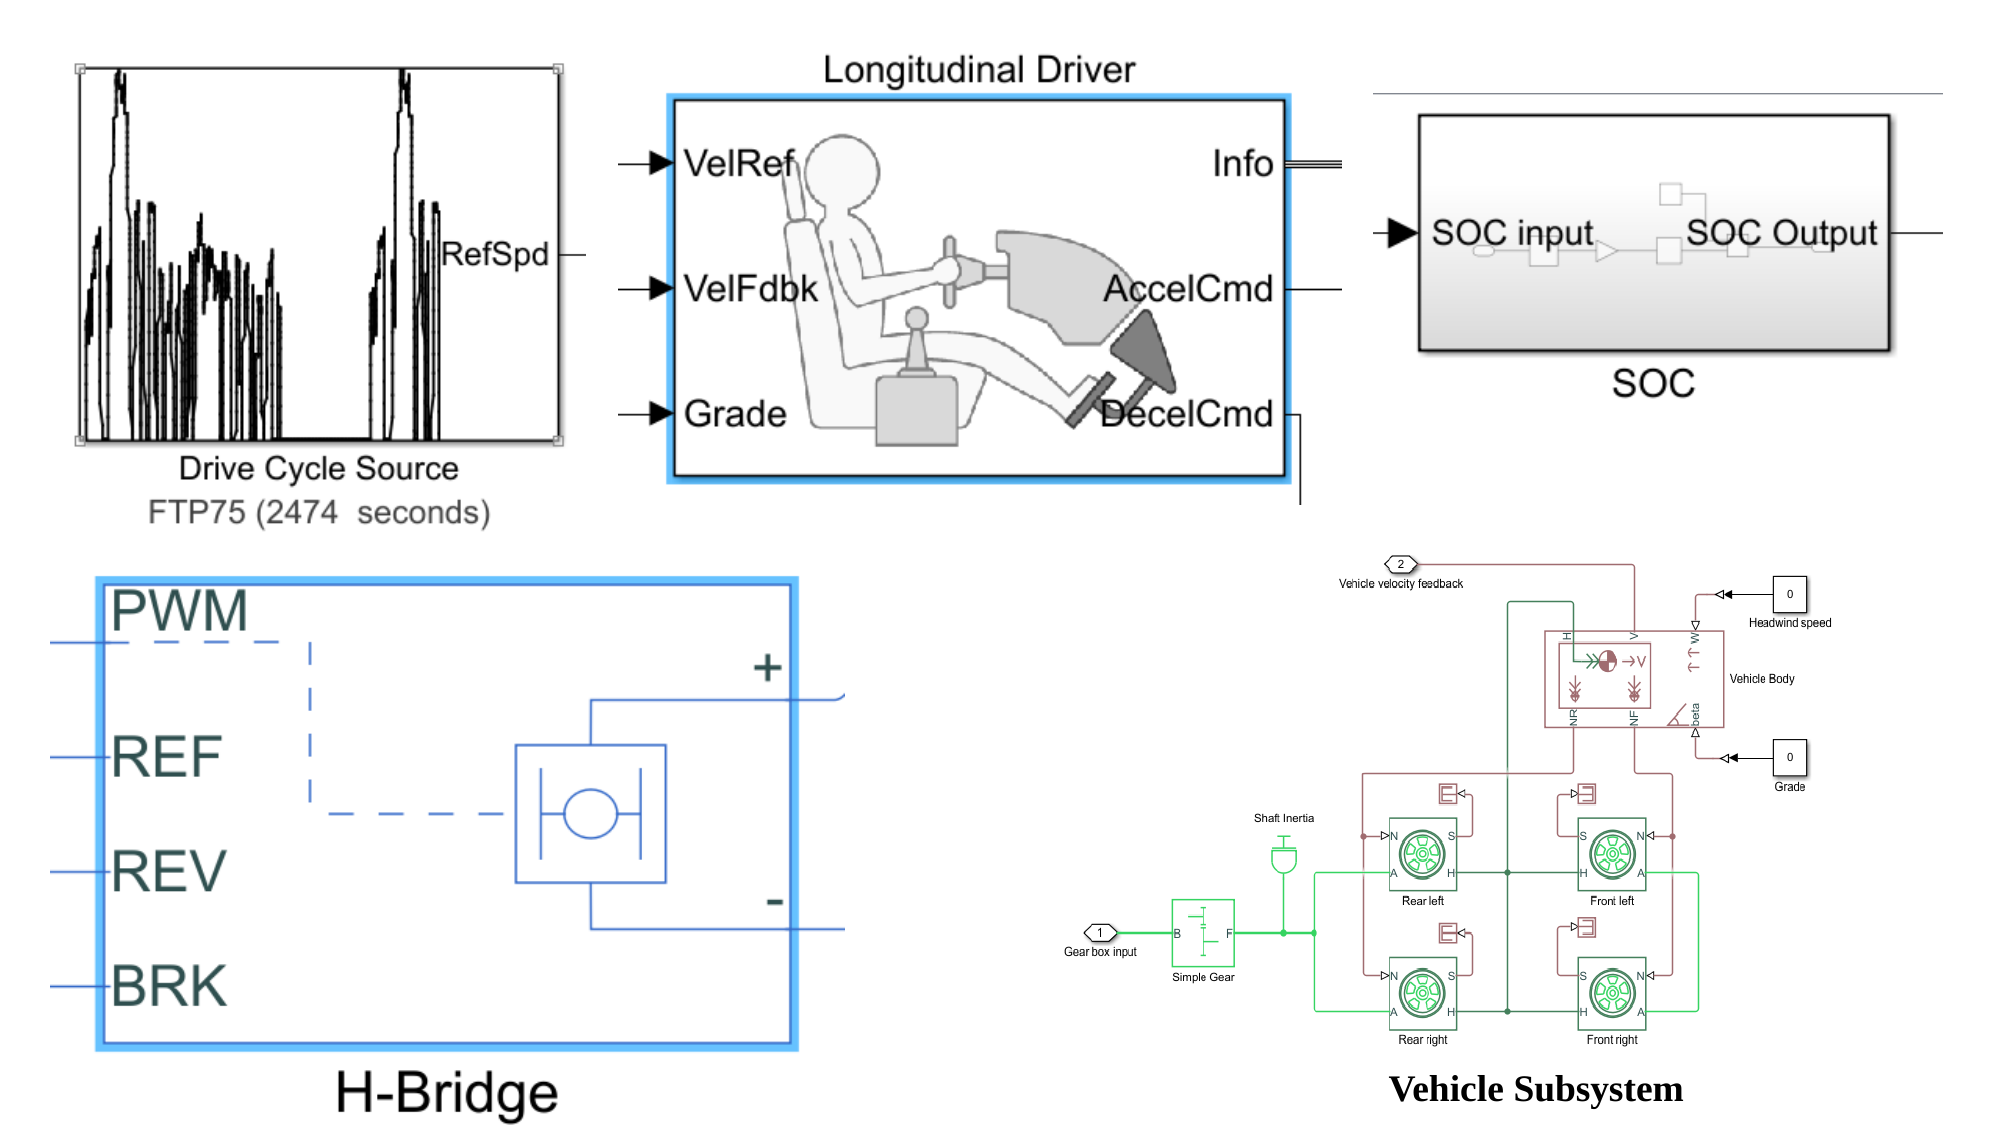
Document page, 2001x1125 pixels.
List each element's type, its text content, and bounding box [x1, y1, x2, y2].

picture [979, 551, 1950, 1061]
picture [618, 48, 1342, 505]
picture [1373, 93, 1943, 427]
picture [49, 562, 845, 1125]
text_box Vehicle Subsystem [1373, 1061, 1705, 1117]
picture [63, 48, 586, 548]
